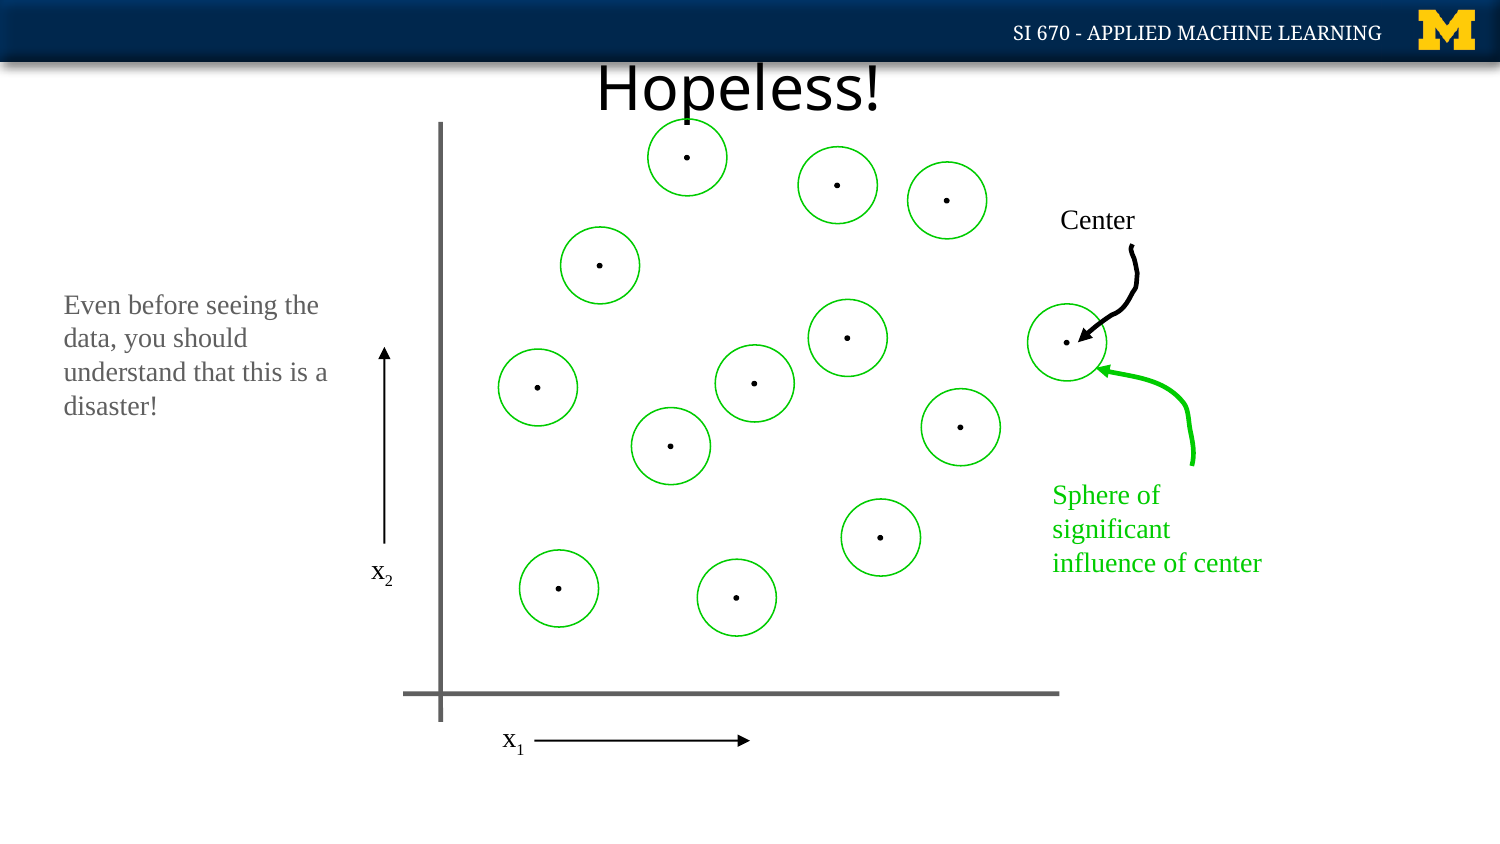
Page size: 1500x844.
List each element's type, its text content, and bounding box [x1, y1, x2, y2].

text_box [647, 118, 727, 196]
text_box [631, 407, 711, 485]
text_box [841, 498, 921, 577]
text_box [519, 549, 599, 628]
text_box [921, 388, 1001, 466]
text_box [1095, 364, 1194, 466]
text_box Sphere of significant influence of center [1037, 469, 1292, 586]
text_box [808, 299, 888, 377]
text_box Even before seeing the data, you should understand that this is a disaster! [48, 278, 344, 429]
text_box x2 [356, 543, 413, 597]
text_box x1 [487, 712, 544, 766]
text_box [715, 344, 795, 423]
text_box [378, 346, 391, 544]
title Hopeless! [523, 41, 954, 122]
text_box [697, 559, 777, 637]
text_box Center [1045, 194, 1311, 243]
text_box [534, 734, 751, 747]
picture [0, 0, 1500, 844]
text_box [907, 161, 987, 239]
text_box [1077, 244, 1138, 343]
text_box [798, 146, 878, 224]
text_box [498, 349, 578, 426]
text_box [560, 226, 640, 304]
text_box [1027, 303, 1107, 381]
